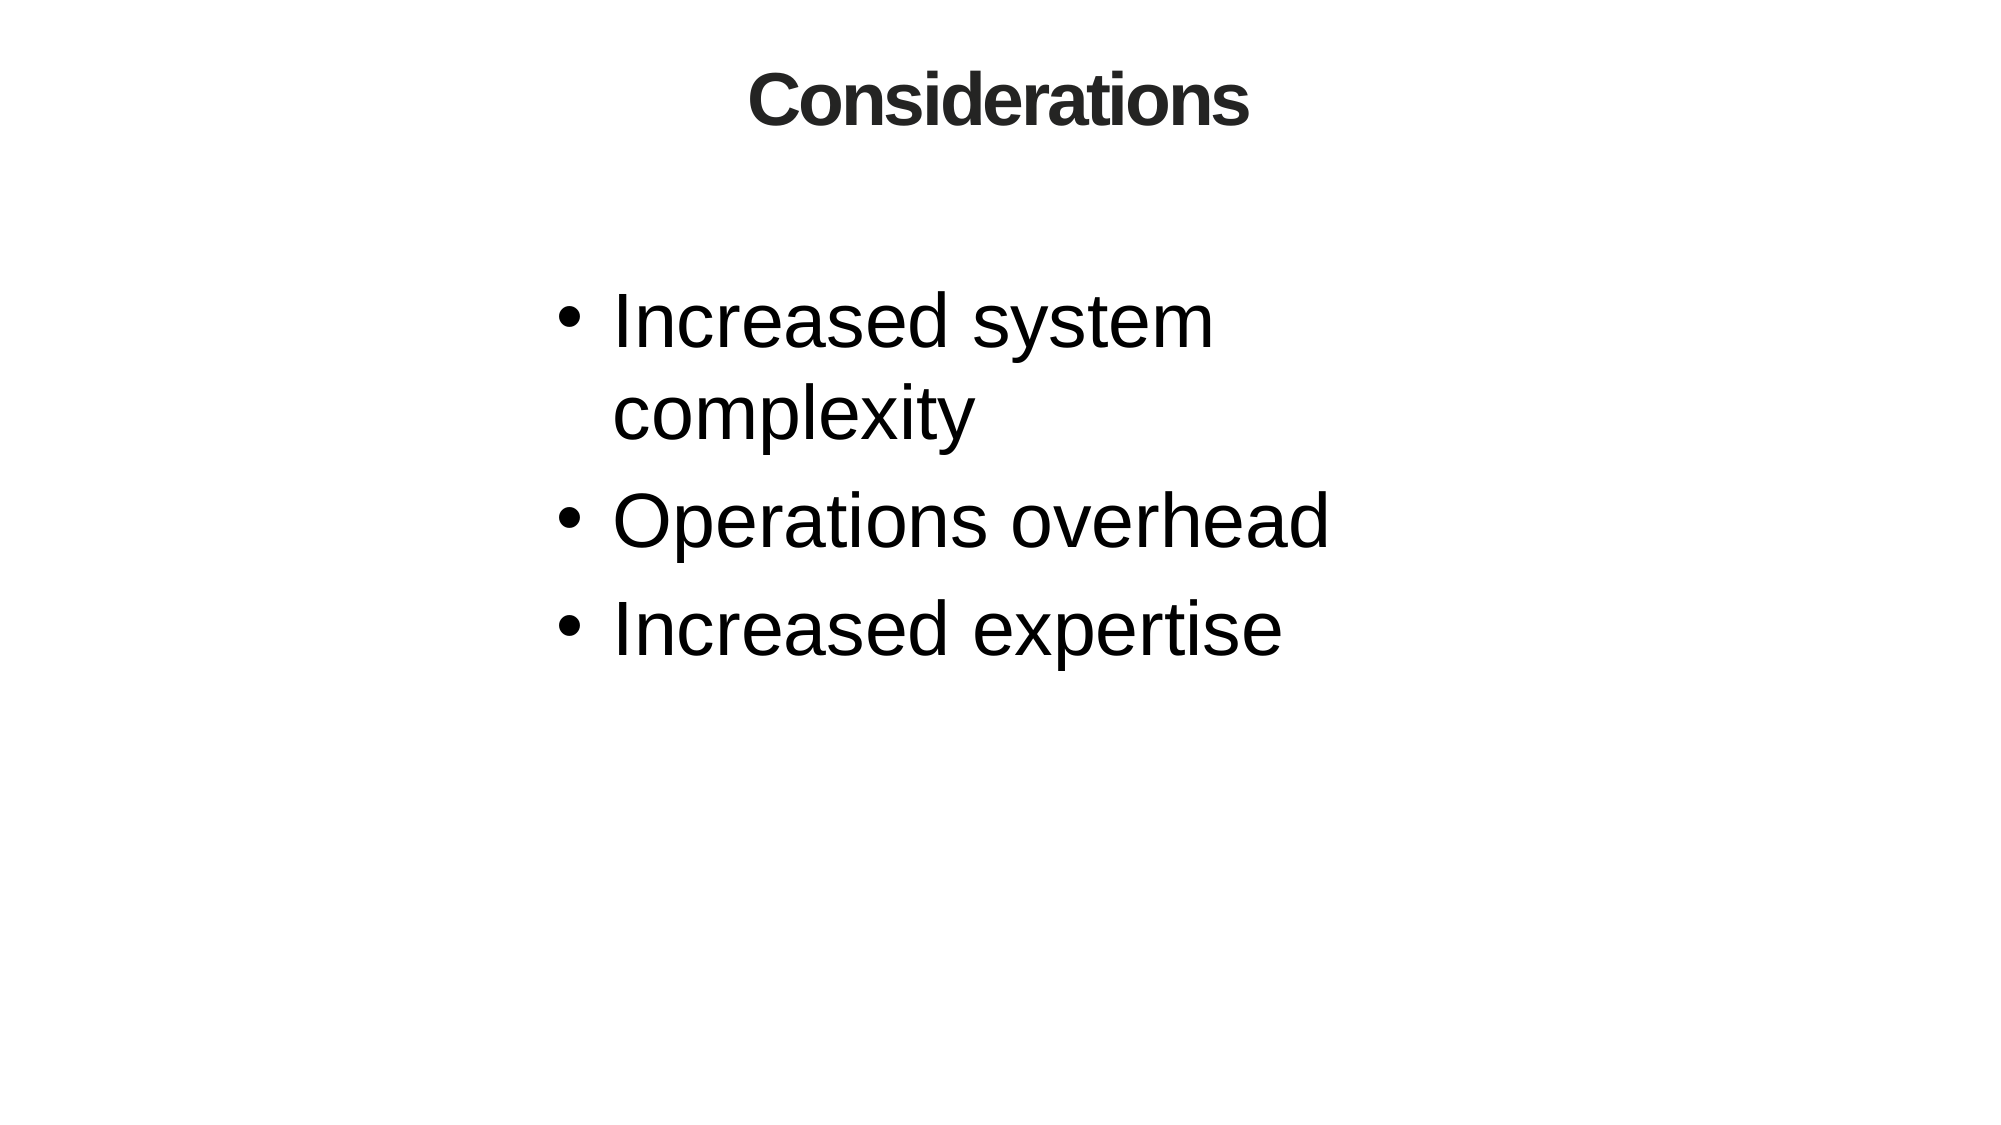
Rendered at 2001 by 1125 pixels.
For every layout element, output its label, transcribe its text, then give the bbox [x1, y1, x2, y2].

list Increased system complexity Operations overhead Increased expertise [541, 262, 1425, 1005]
title Considerations [99, 1, 1900, 190]
